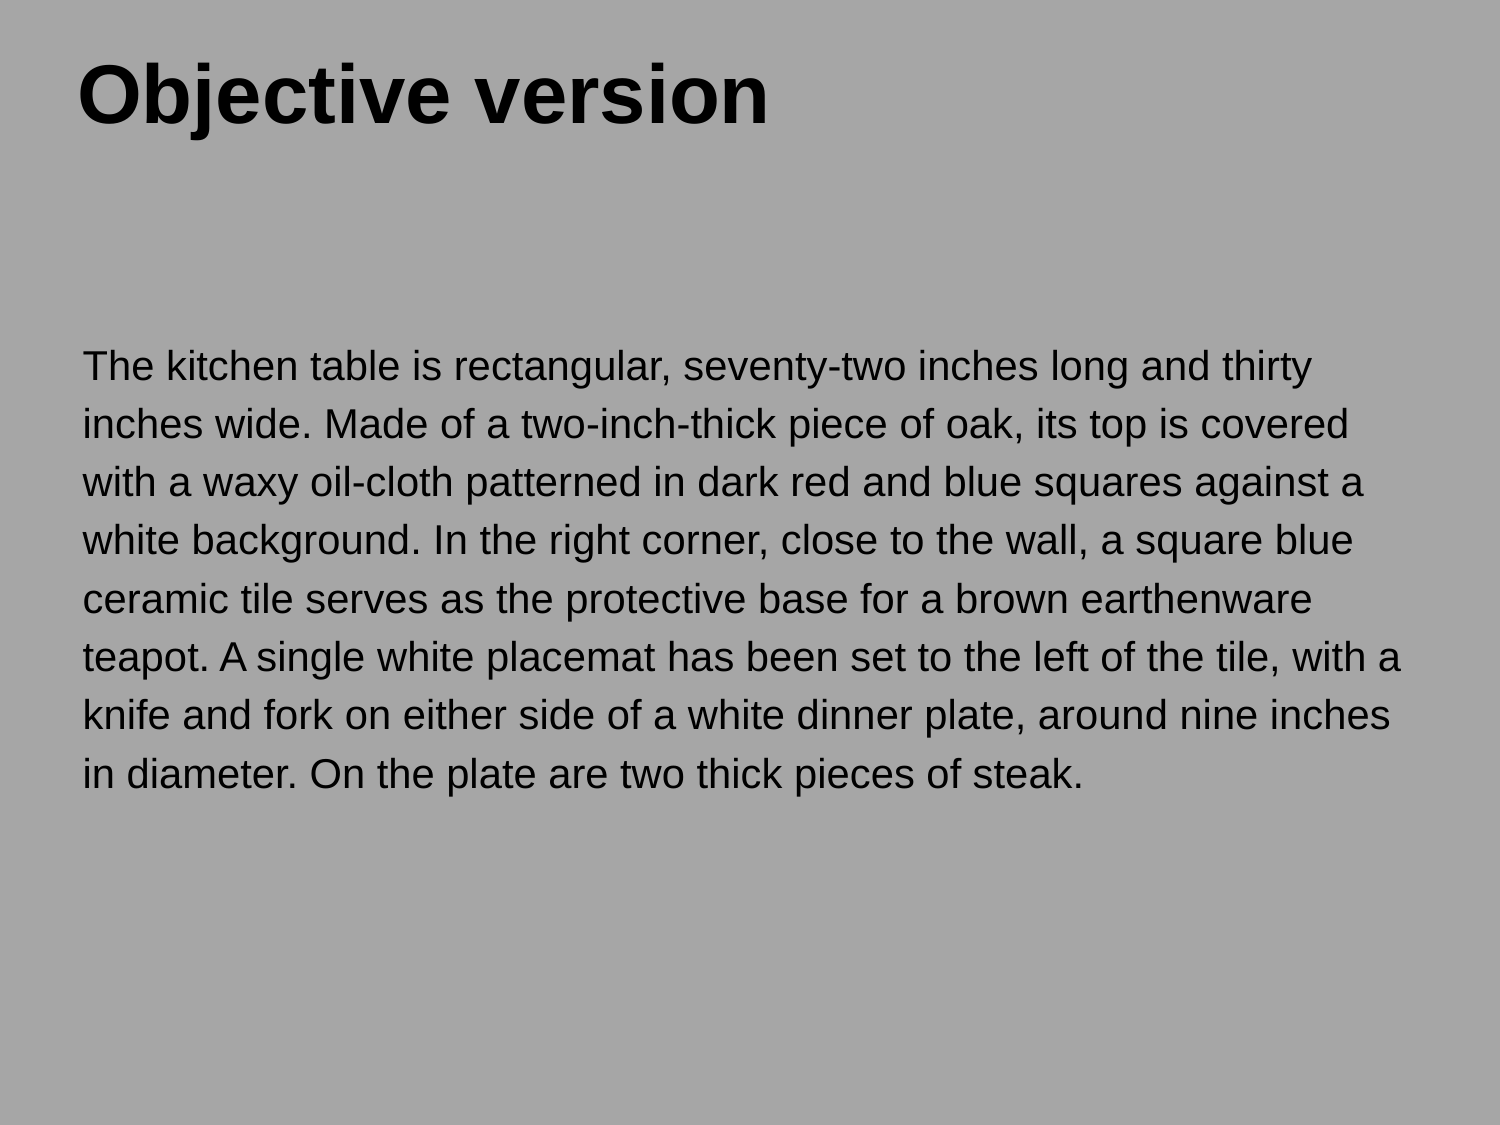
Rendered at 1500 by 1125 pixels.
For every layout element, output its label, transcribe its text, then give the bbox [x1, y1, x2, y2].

title Objective version [62, 2, 1500, 179]
list The kitchen table is rectangular, seventy-two inches long and thirty inches wide. Made of a two-inch-thick piece of oak, its top is covered with a waxy oil-cloth patterned in dark red and blue squares against a white background. In the right corner, close to the wall, a square blue ceramic tile serves as the protective base for a brown earthenware teapot. A single white placemat has been set to the left of the tile, with a knife and fork on either side of a white dinner plate, around nine inches in diameter. On the plate are two thick pieces of steak. [17, 330, 1427, 922]
